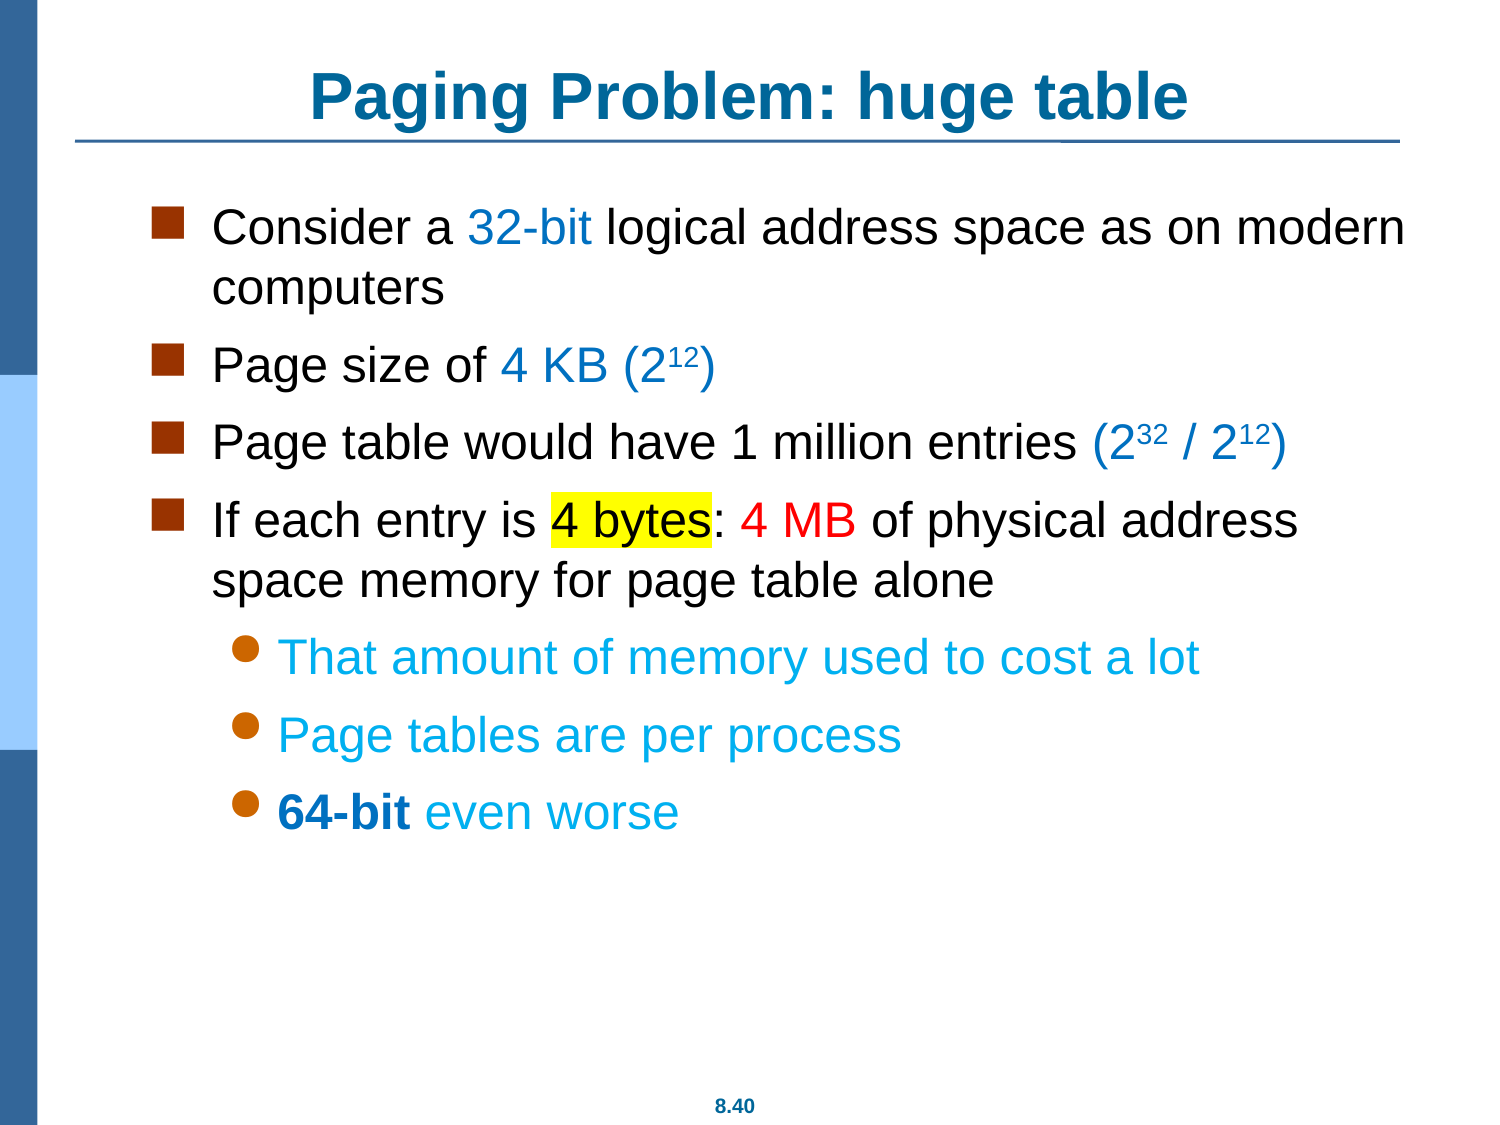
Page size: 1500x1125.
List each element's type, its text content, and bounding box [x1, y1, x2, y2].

text_box Consider a 32-bit logical address space as on modern computers Page size of 4 KB (212) Page table would have 1 million entries (232 / 212) If each entry is 4 bytes: 4 MB of physical address space memory for page table alone That amount of memory used to cost a lot Page tables are per process 64-bit even worse [140, 187, 1451, 1125]
title Paging Problem: huge table [75, 45, 1425, 141]
